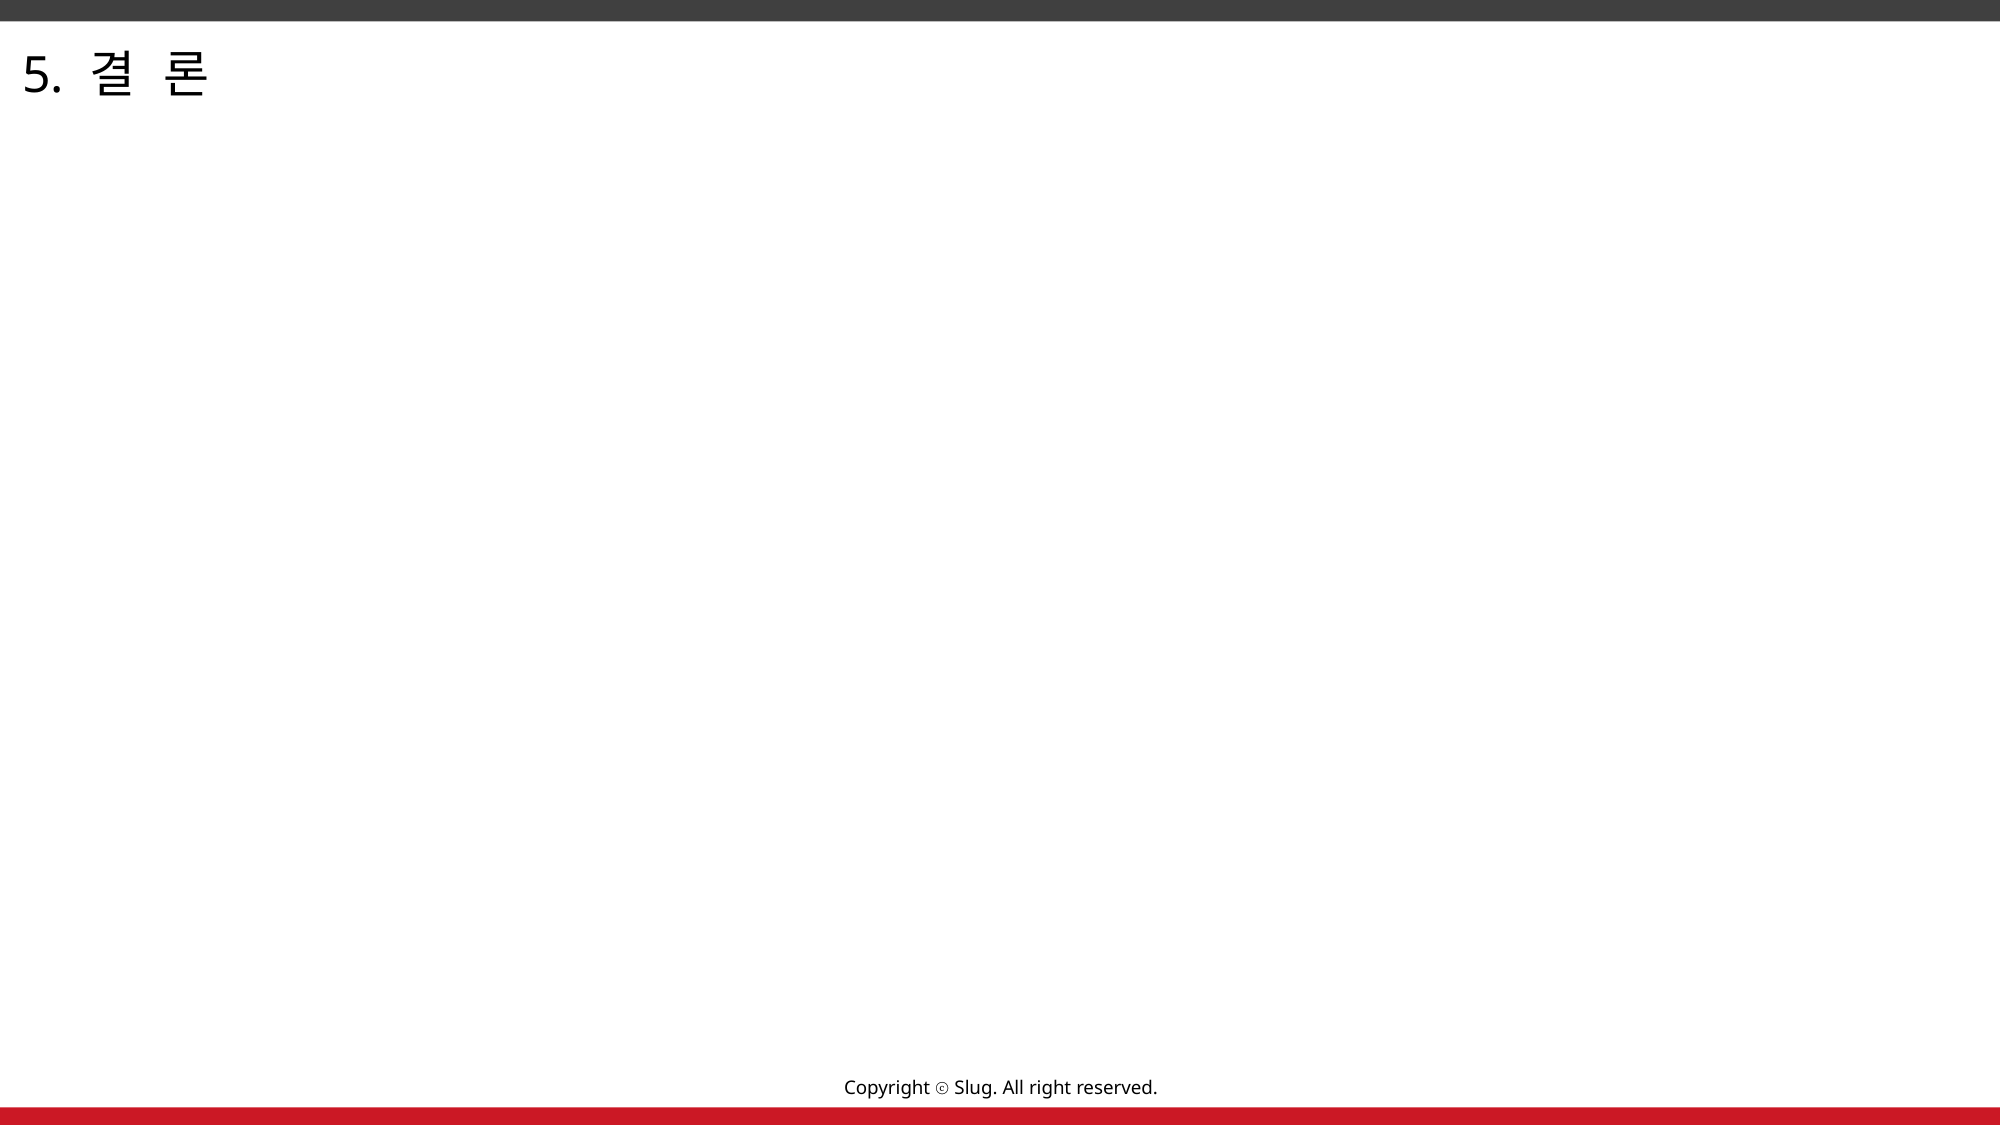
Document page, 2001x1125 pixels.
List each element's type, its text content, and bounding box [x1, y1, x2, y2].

text_box 5. 결 론 [7, 35, 651, 111]
